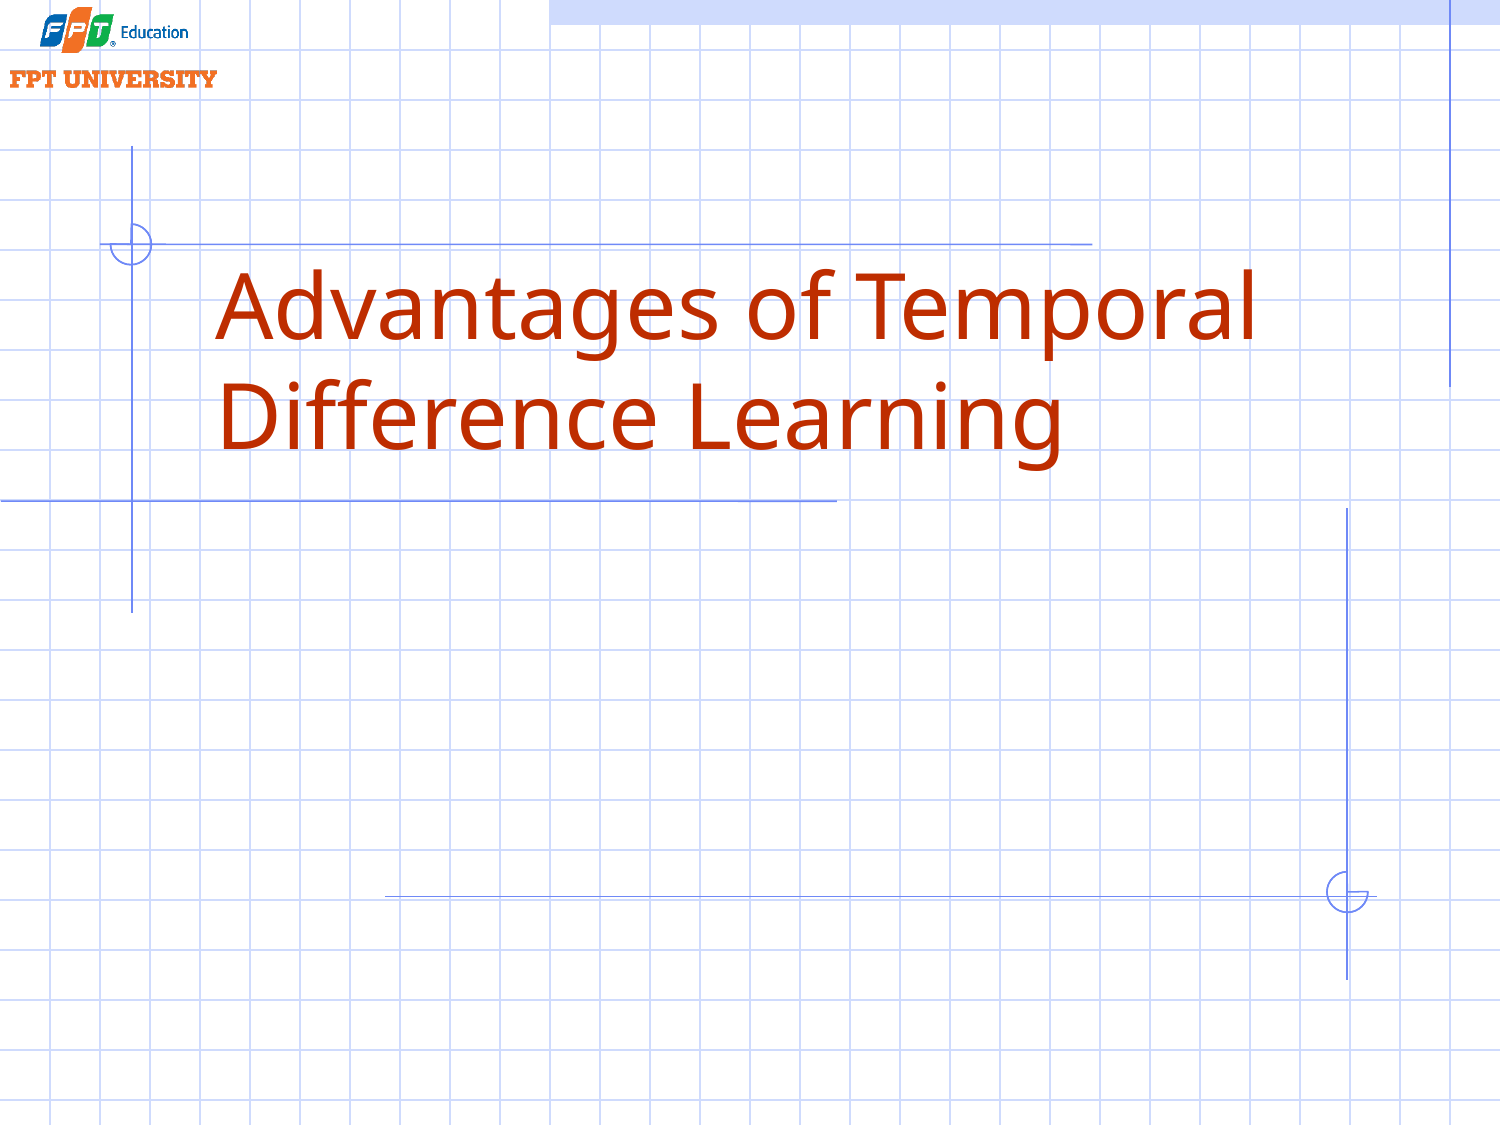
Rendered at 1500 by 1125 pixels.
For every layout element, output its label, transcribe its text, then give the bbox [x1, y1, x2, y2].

picture [10, 6, 217, 88]
title Advantages of Temporal Difference Learning [200, 287, 1475, 475]
